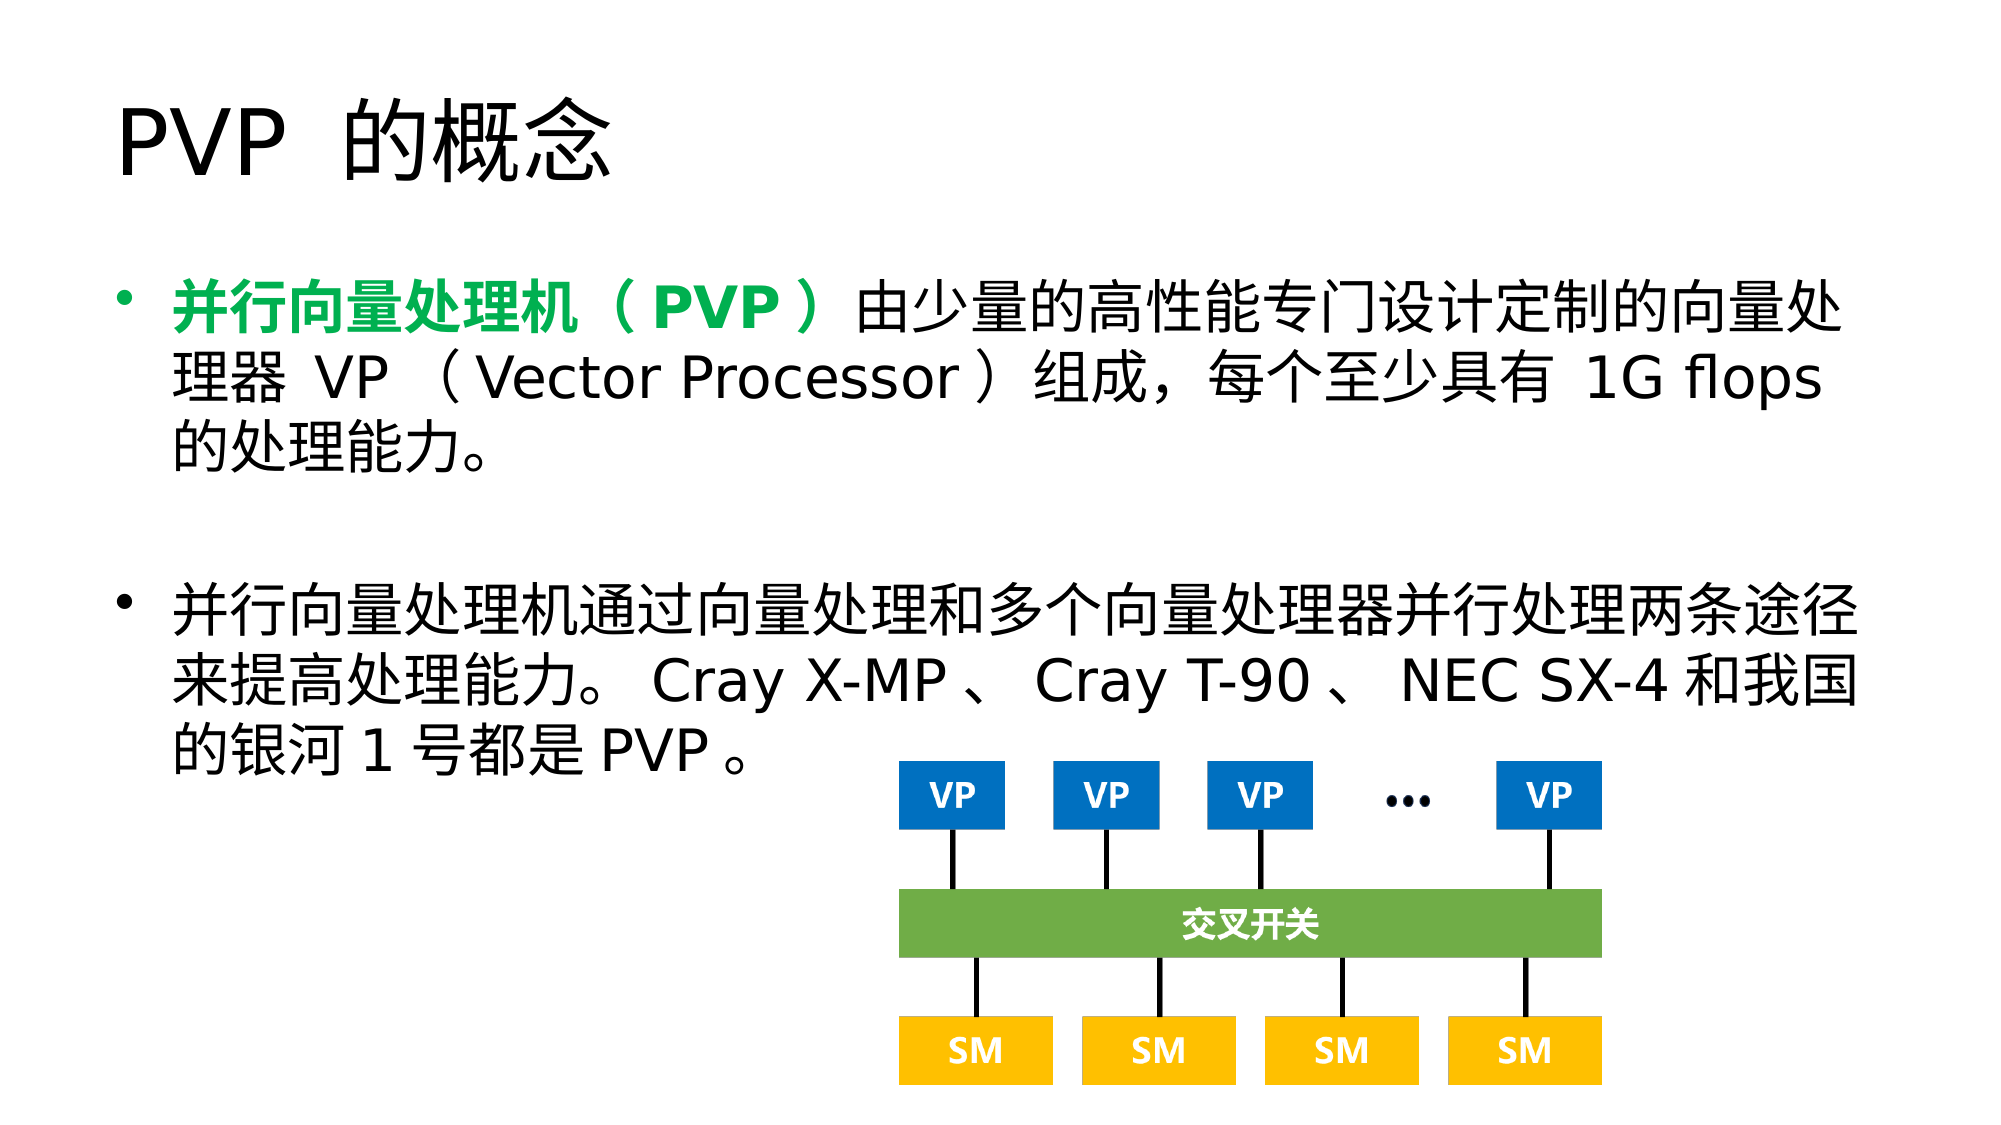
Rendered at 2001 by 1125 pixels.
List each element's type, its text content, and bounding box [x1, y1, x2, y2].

title PVP 的概念 [99, 44, 1901, 233]
list 并行向量处理机（PVP）由少量的高性能专门设计定制的向量处理器 VP（Vector Processor）组成，每个至少具有 1G flops 的处理能力。 并行向量处理机通过向量处理和多个向量处理器并行处理两条途径来提高处理能力。Cray X-MP、Cray T-90、NEC SX-4和我国的银河1号都是PVP。 [99, 262, 1901, 1006]
slide_number [1433, 1024, 1901, 1103]
picture [899, 761, 1602, 1092]
